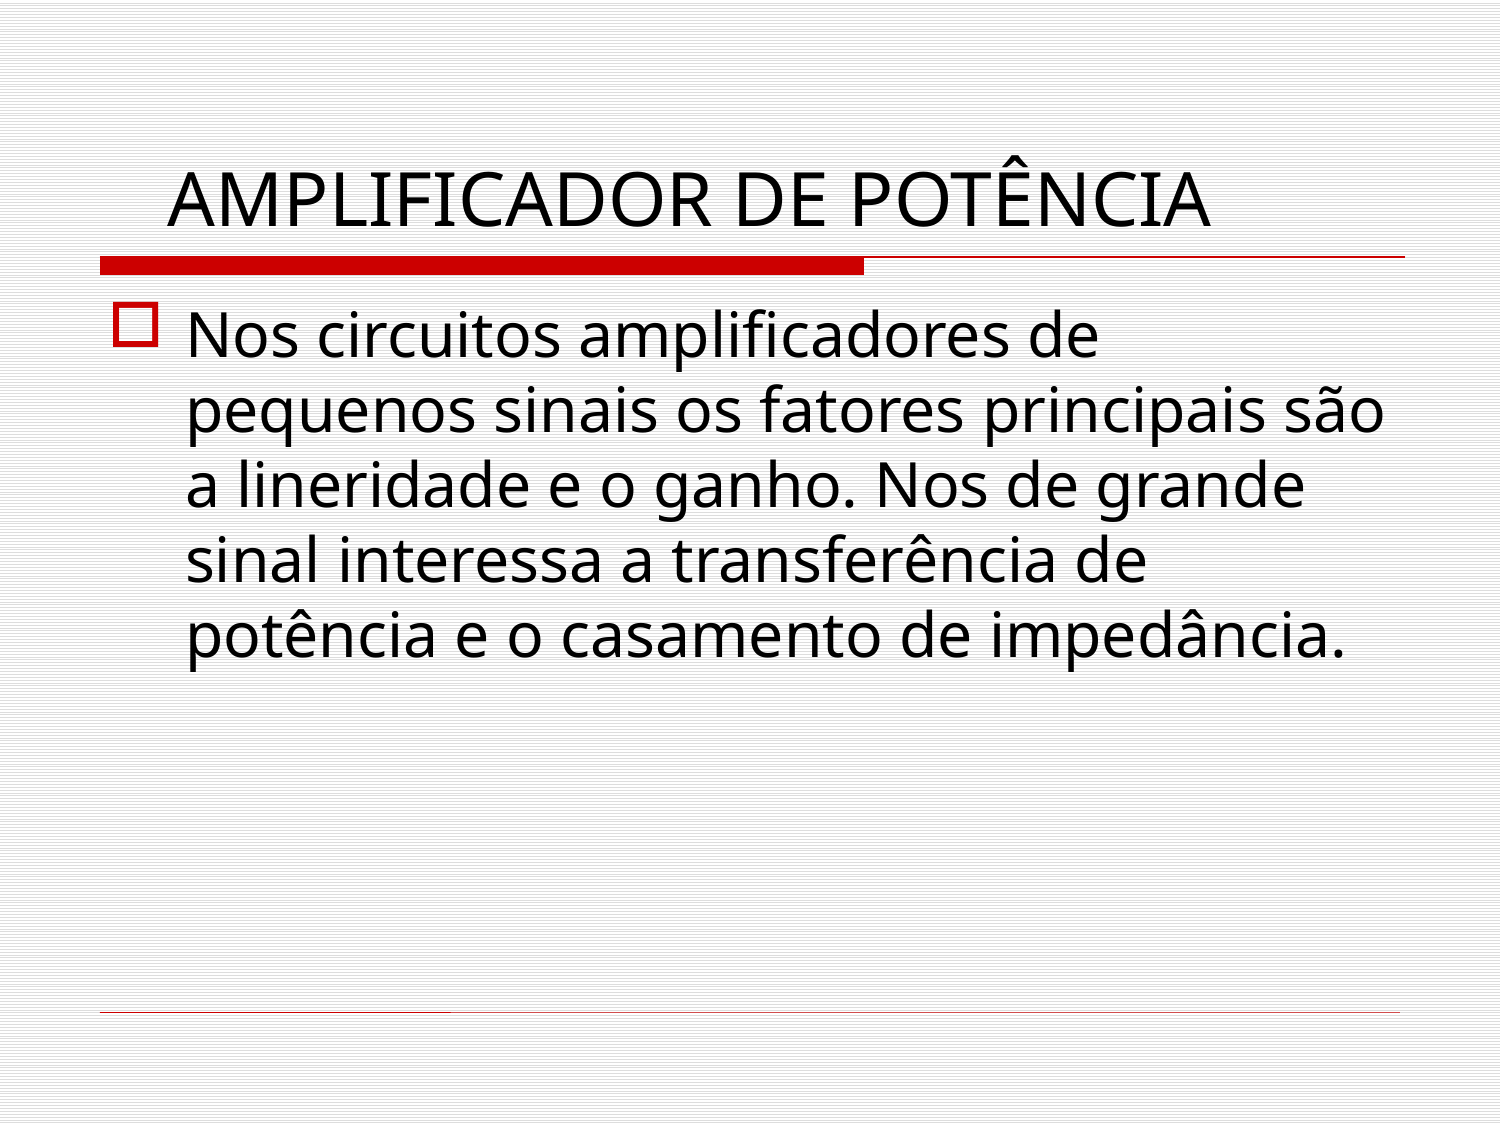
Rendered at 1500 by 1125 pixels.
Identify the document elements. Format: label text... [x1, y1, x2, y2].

title AMPLIFICADOR DE POTÊNCIA [93, 49, 1407, 250]
list Nos circuitos amplificadores de pequenos sinais os fatores principais são a lineridade e o ganho. Nos de grande sinal interessa a transferência de potência e o casamento de impedância. [92, 287, 1406, 965]
